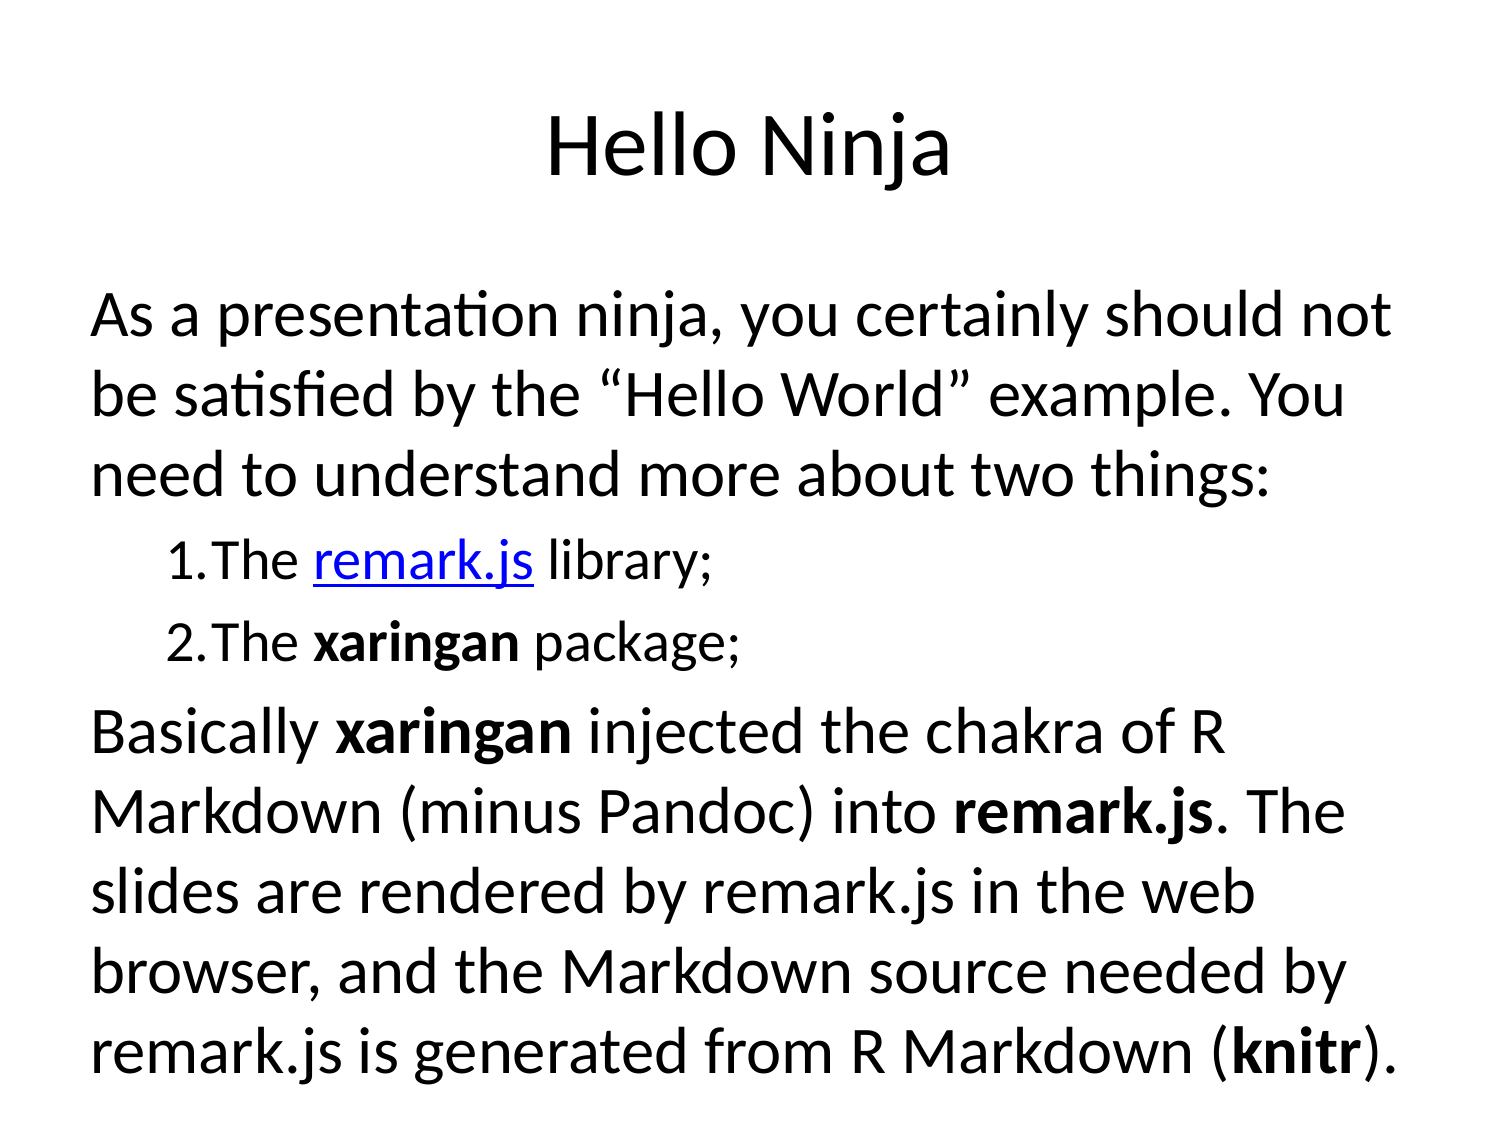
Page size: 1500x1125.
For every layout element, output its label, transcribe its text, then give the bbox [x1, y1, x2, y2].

list As a presentation ninja, you certainly should not be satisfied by the “Hello World” example. You need to understand more about two things: The remark.js library; The xaringan package; Basically xaringan injected the chakra of R Markdown (minus Pandoc) into remark.js. The slides are rendered by remark.js in the web browser, and the Markdown source needed by remark.js is generated from R Markdown (knitr). [75, 262, 1425, 1005]
title Hello Ninja [75, 45, 1425, 233]
